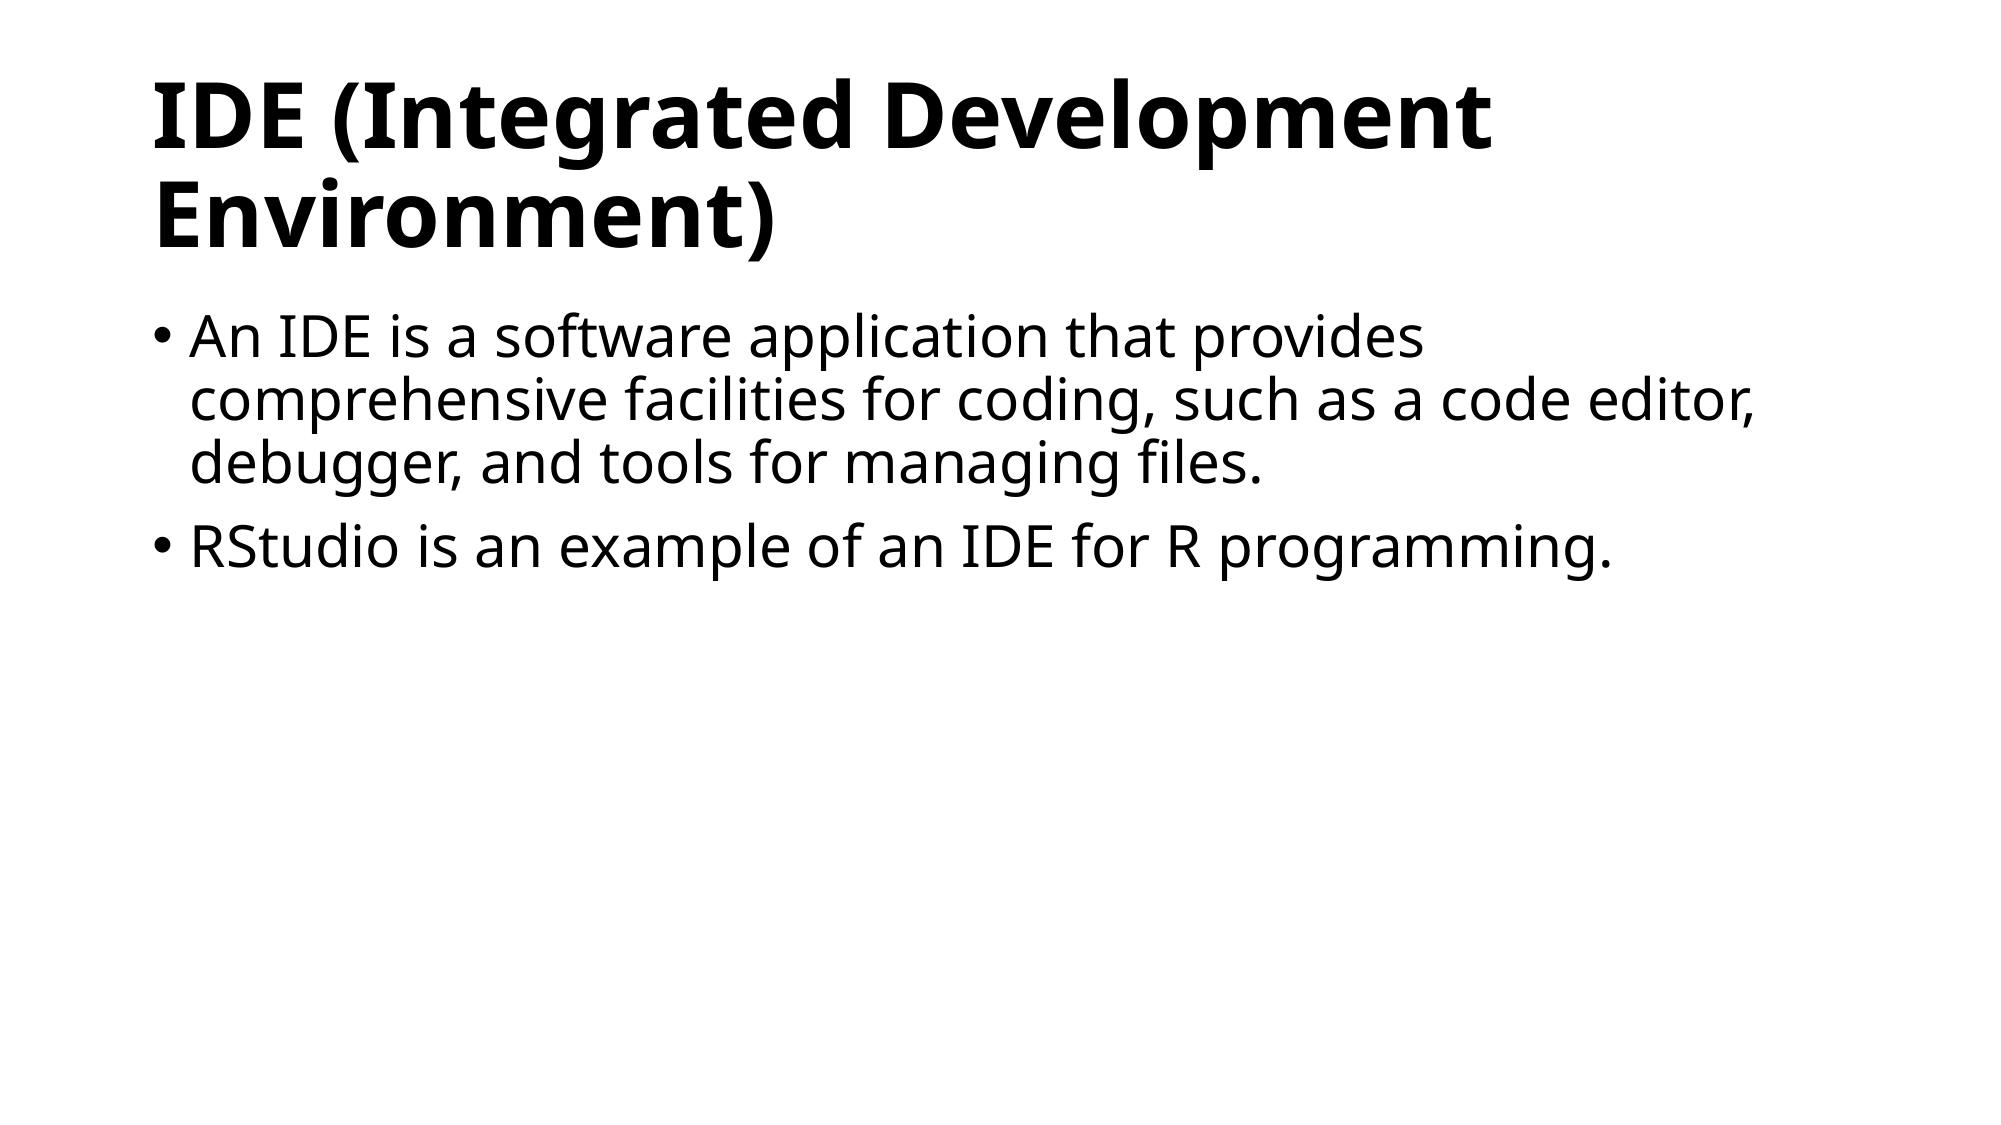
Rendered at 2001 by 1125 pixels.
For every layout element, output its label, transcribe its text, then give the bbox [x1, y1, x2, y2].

list An IDE is a software application that provides comprehensive facilities for coding, such as a code editor, debugger, and tools for managing files. RStudio is an example of an IDE for R programming. [137, 299, 1863, 1014]
title IDE (Integrated Development Environment) [137, 59, 1863, 278]
